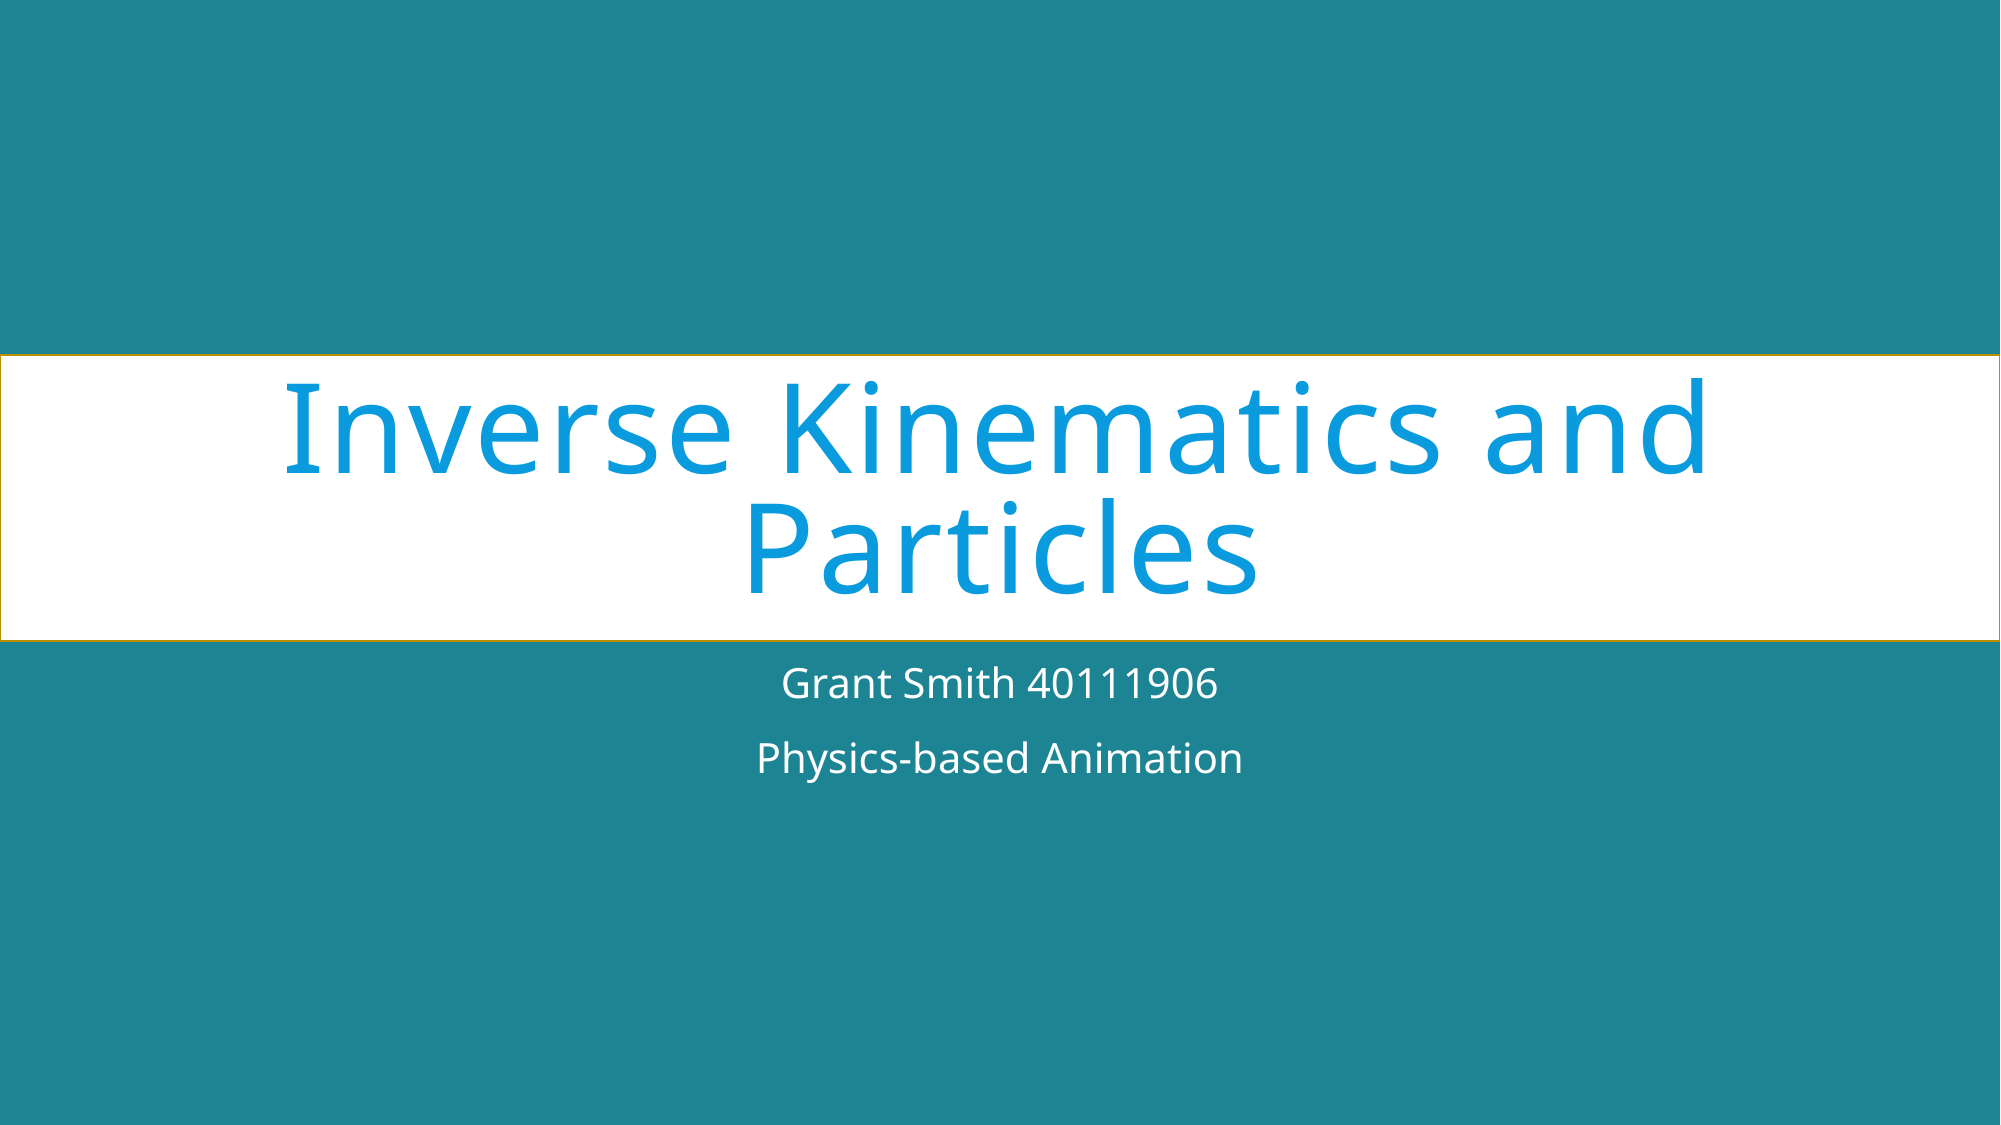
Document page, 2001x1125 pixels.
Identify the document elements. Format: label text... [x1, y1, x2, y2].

subtitle Grant Smith 40111906 Physics-based Animation [249, 655, 1750, 871]
title Inverse Kinematics and Particles [60, 355, 1942, 641]
text_box [0, 354, 2000, 642]
